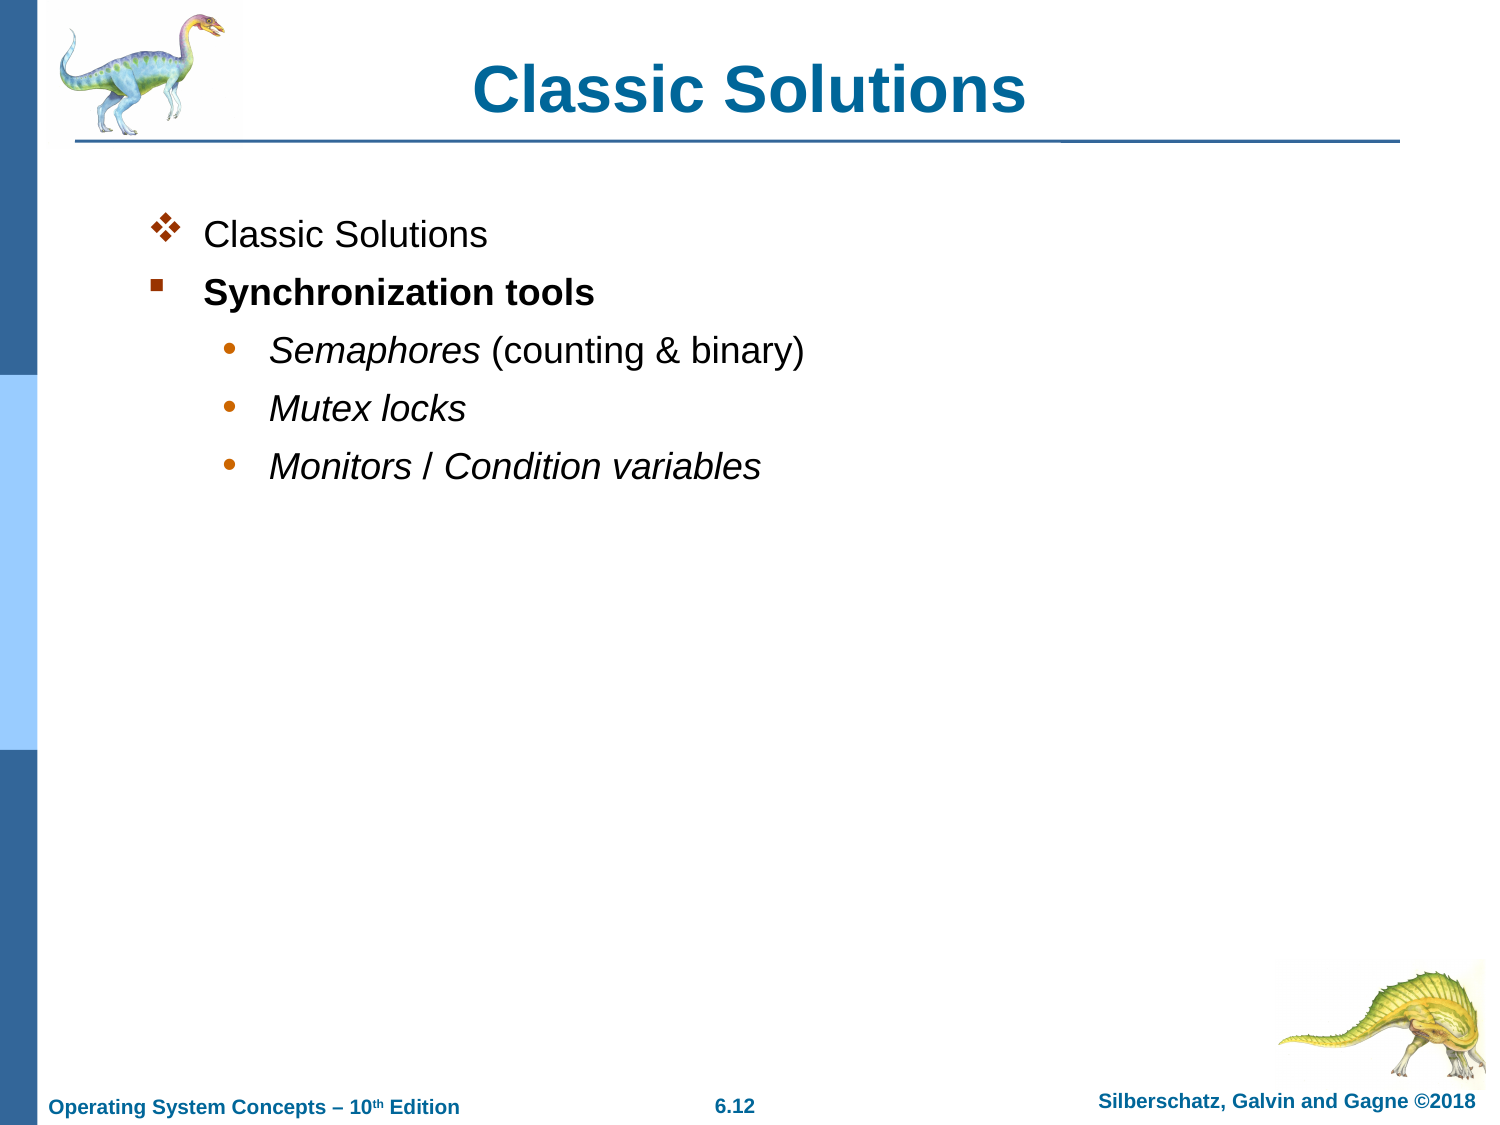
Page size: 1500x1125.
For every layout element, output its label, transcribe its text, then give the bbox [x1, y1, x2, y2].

list Classic Solutions Synchronization tools Semaphores (counting & binary) Mutex locks Monitors / Condition variables [132, 202, 1400, 946]
title Classic Solutions [75, 38, 1425, 133]
picture [46, 0, 243, 149]
picture [1275, 959, 1486, 1090]
